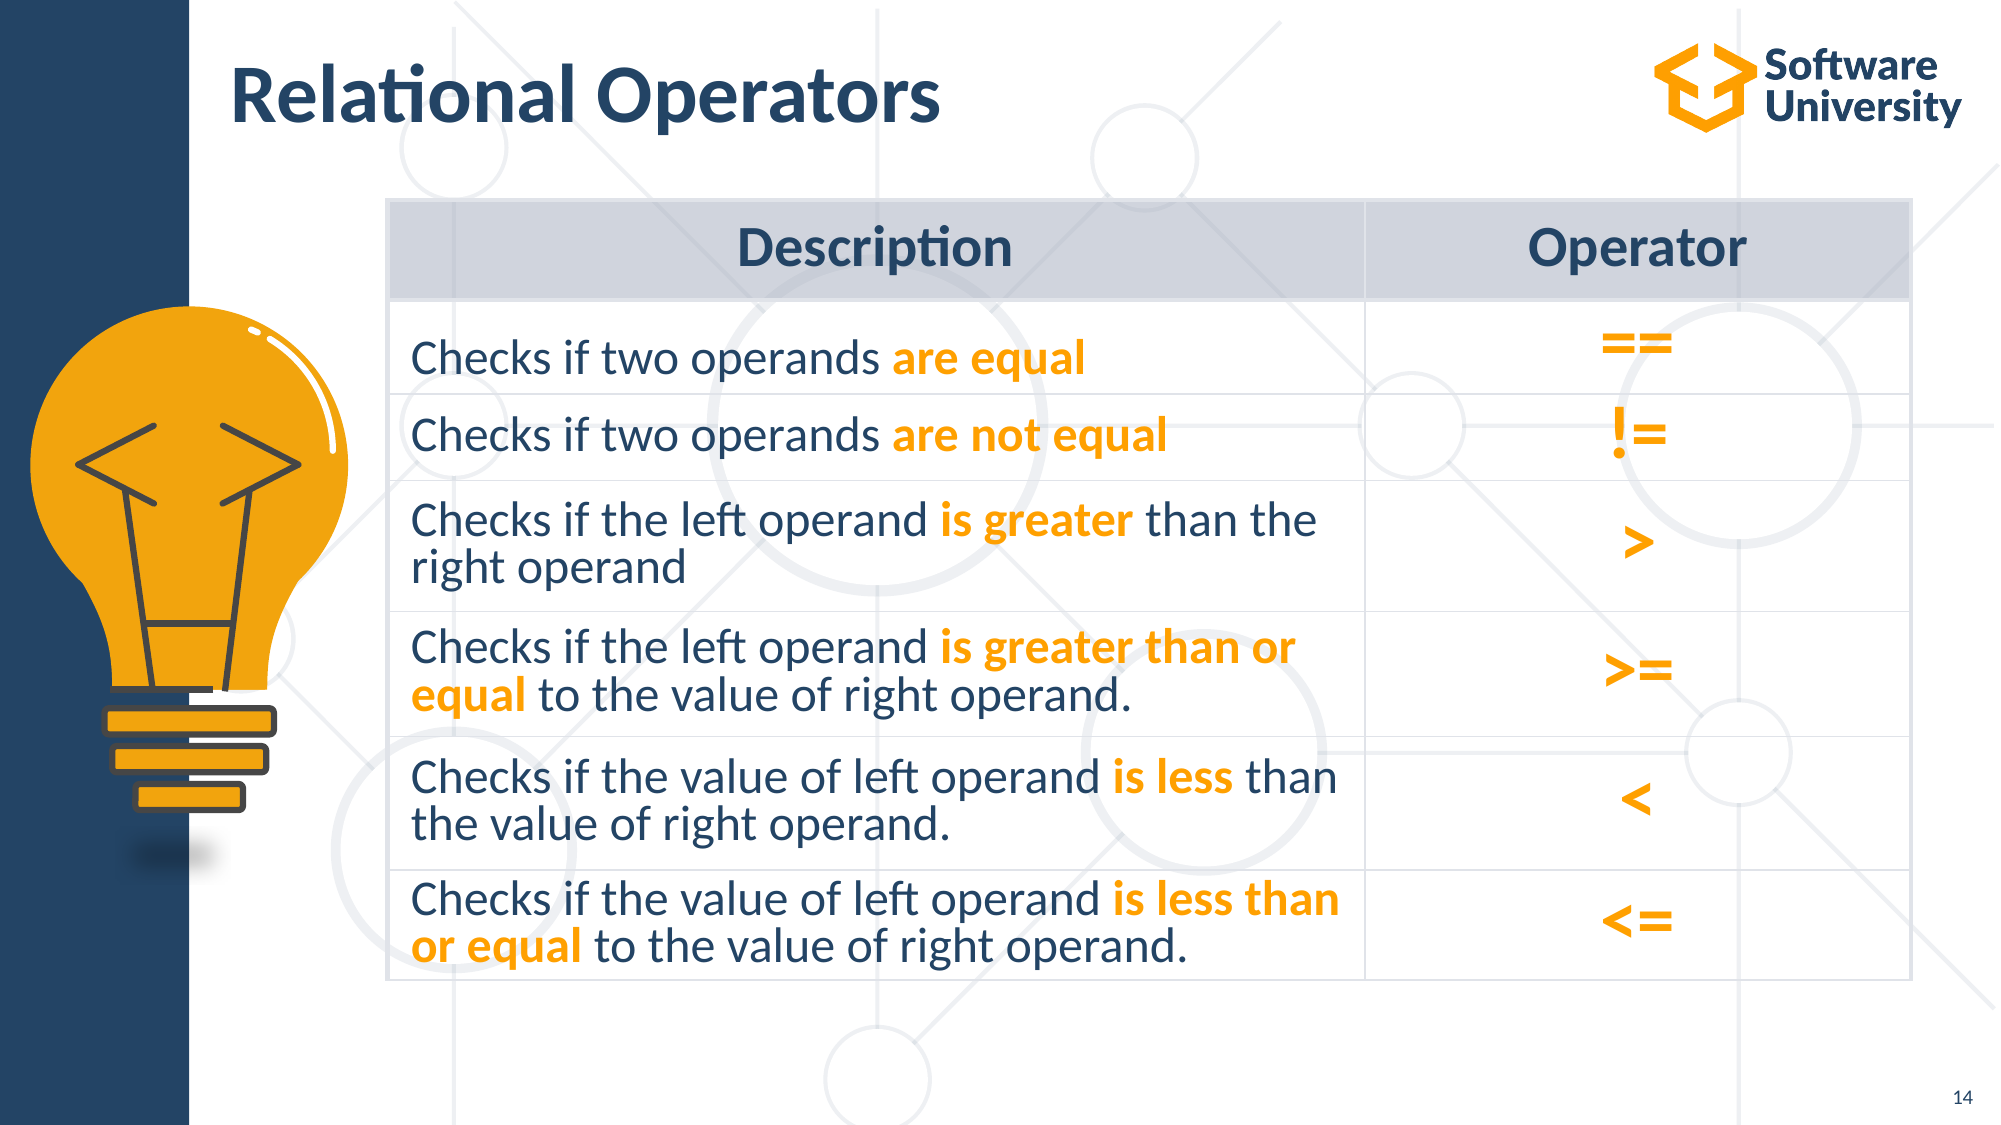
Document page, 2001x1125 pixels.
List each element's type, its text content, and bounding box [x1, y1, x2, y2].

table_cell == [1366, 302, 1909, 393]
table_cell Checks if the left operand is greater than the right operand [390, 481, 1364, 611]
table_cell <= [1366, 871, 1909, 979]
table_cell != [1366, 395, 1909, 480]
table_cell Checks if the left operand is greater than or equal to the value of right operand. [390, 612, 1364, 736]
table_cell Checks if two operands are not equal [390, 395, 1364, 480]
table_cell Checks if the value of left operand is less than the value of right operand. [390, 737, 1364, 869]
table_cell Checks if two operands are equal [390, 302, 1364, 393]
picture [1641, 31, 1973, 145]
table_header Operator [1366, 202, 1909, 298]
table_header Description [390, 202, 1364, 298]
title Relational Operators [212, 16, 1628, 162]
table_cell Checks if the value of left operand is less than or equal to the value of right operand. [390, 871, 1364, 979]
text_box 14 [1927, 1067, 1989, 1117]
table_cell > [1366, 481, 1909, 611]
table_cell >= [1366, 612, 1909, 736]
table_cell < [1366, 737, 1909, 869]
